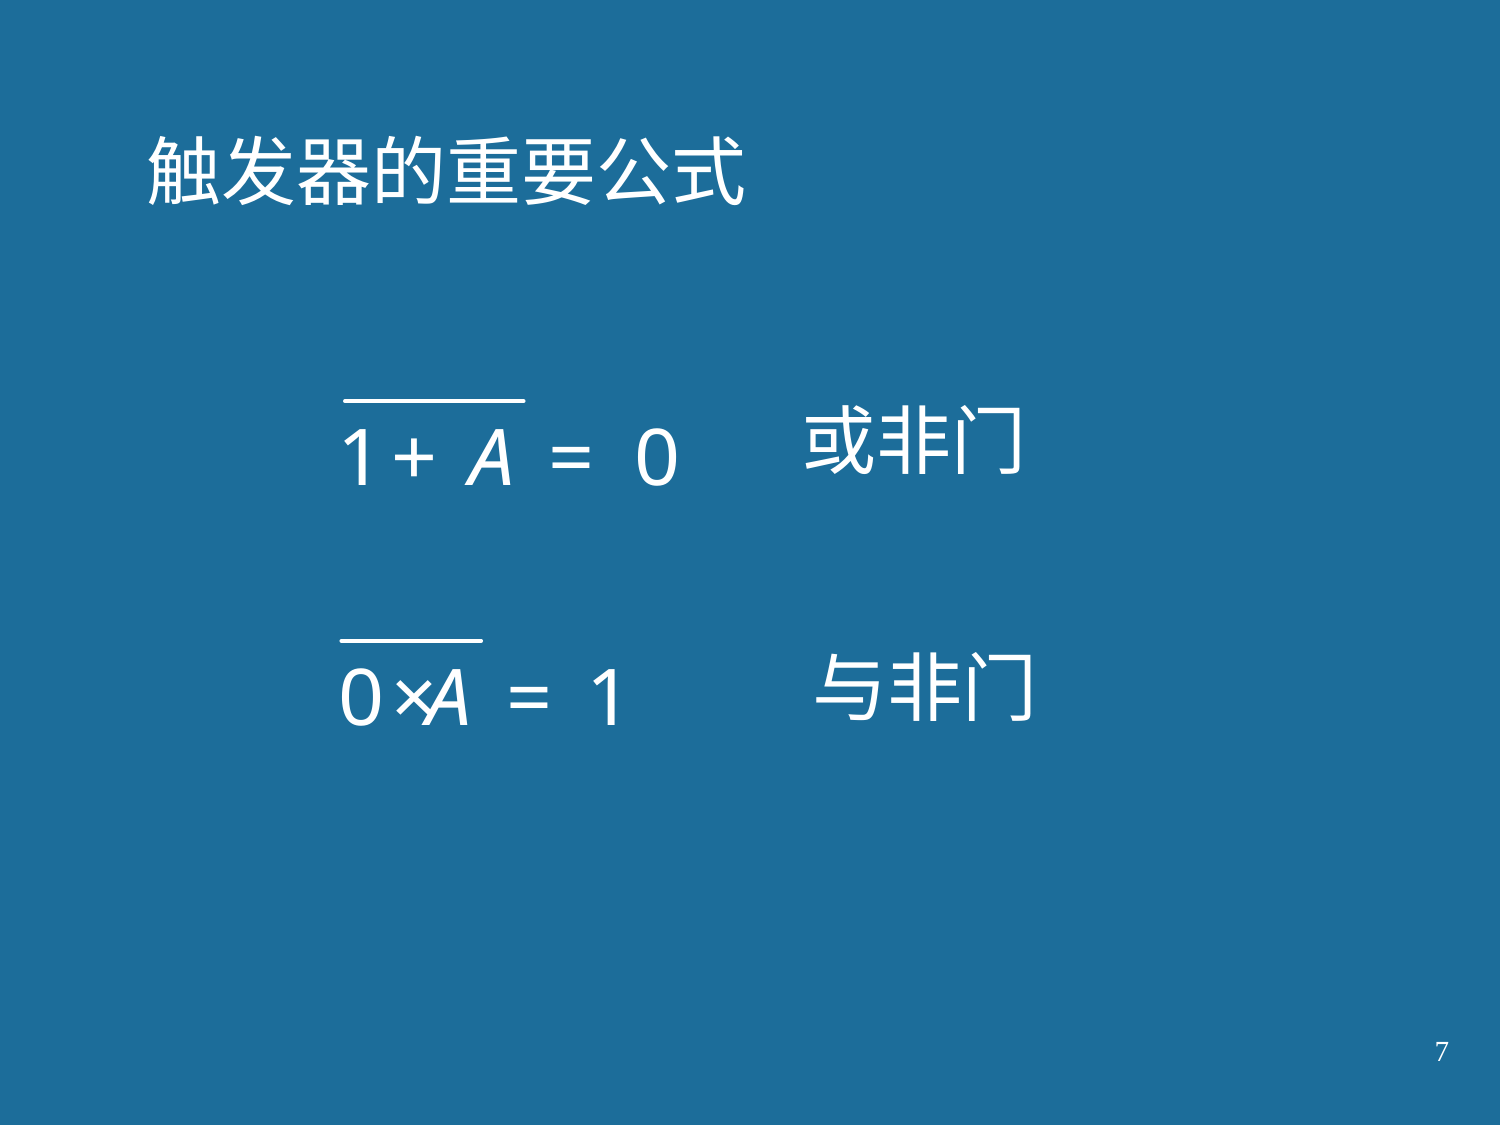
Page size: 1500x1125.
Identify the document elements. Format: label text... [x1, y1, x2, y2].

slide_number 7 [1151, 1025, 1465, 1100]
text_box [327, 620, 637, 739]
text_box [331, 381, 688, 506]
text_box 或非门 [786, 386, 1042, 492]
text_box 触发器的重要公式 [132, 117, 762, 222]
text_box 与非门 [798, 632, 1053, 738]
